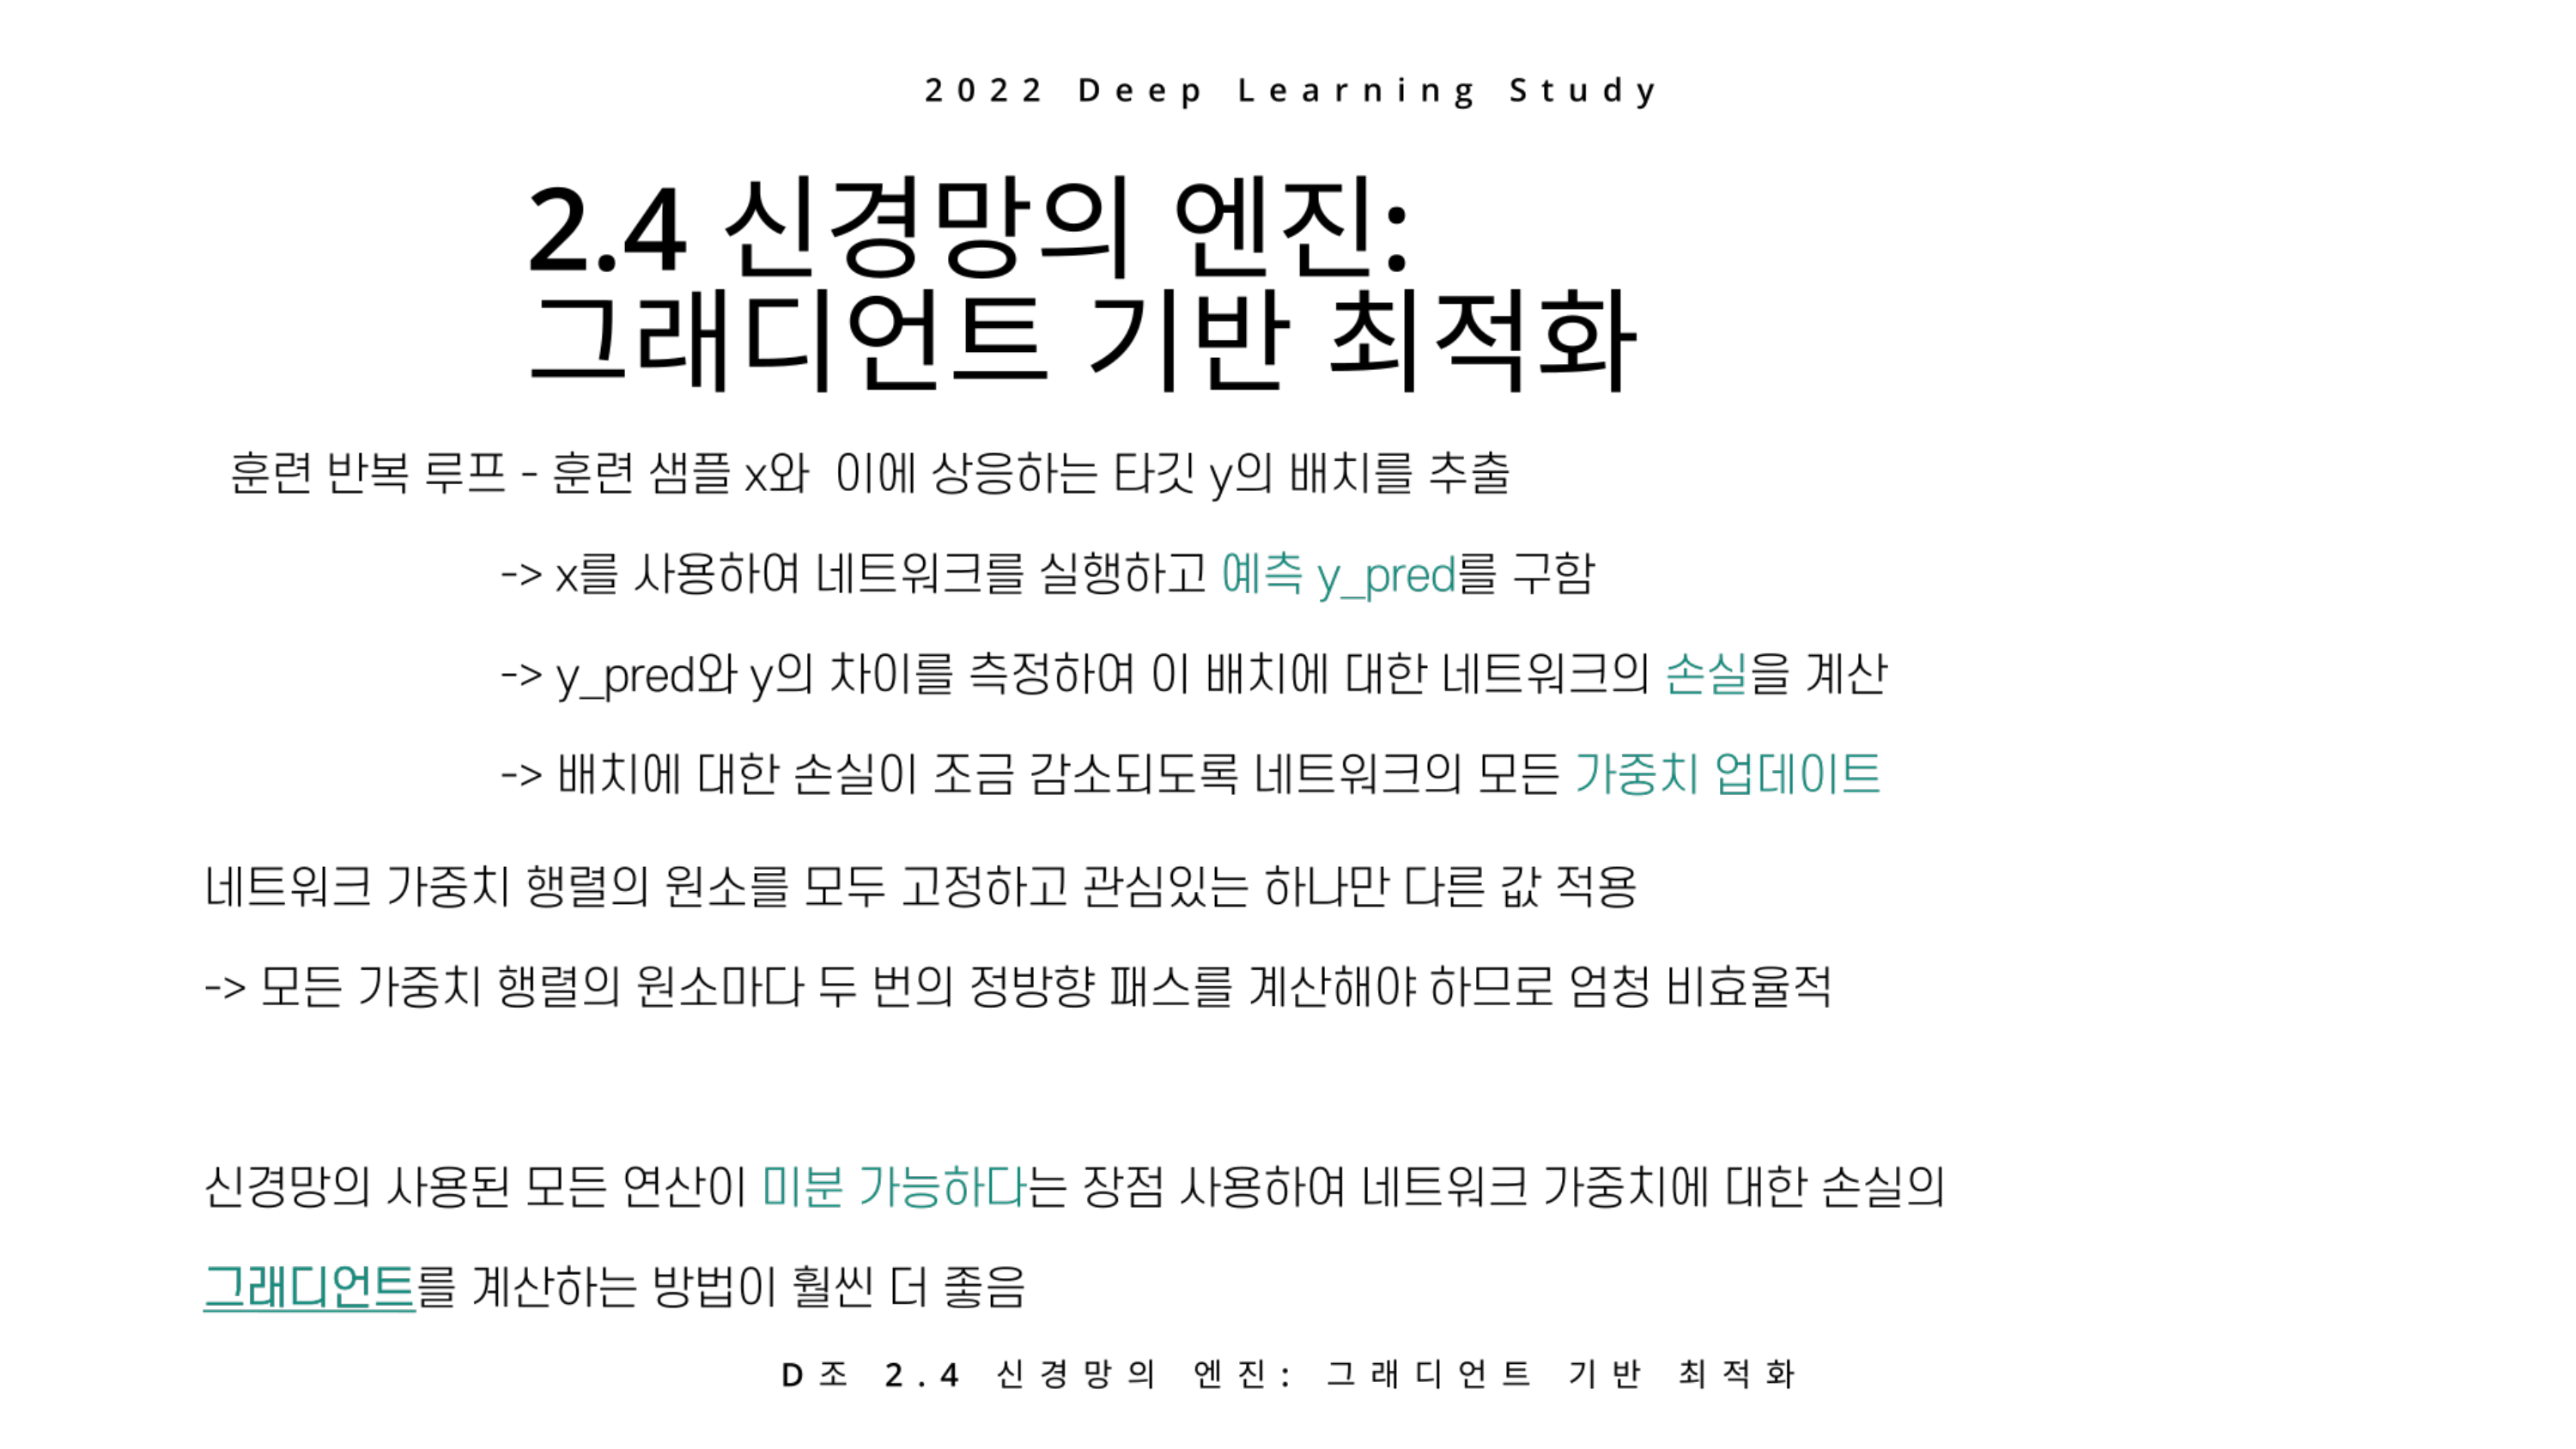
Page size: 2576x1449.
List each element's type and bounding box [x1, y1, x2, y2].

picture [222, 60, 1910, 826]
picture [197, 848, 1969, 1339]
picture [532, 1344, 1810, 1410]
